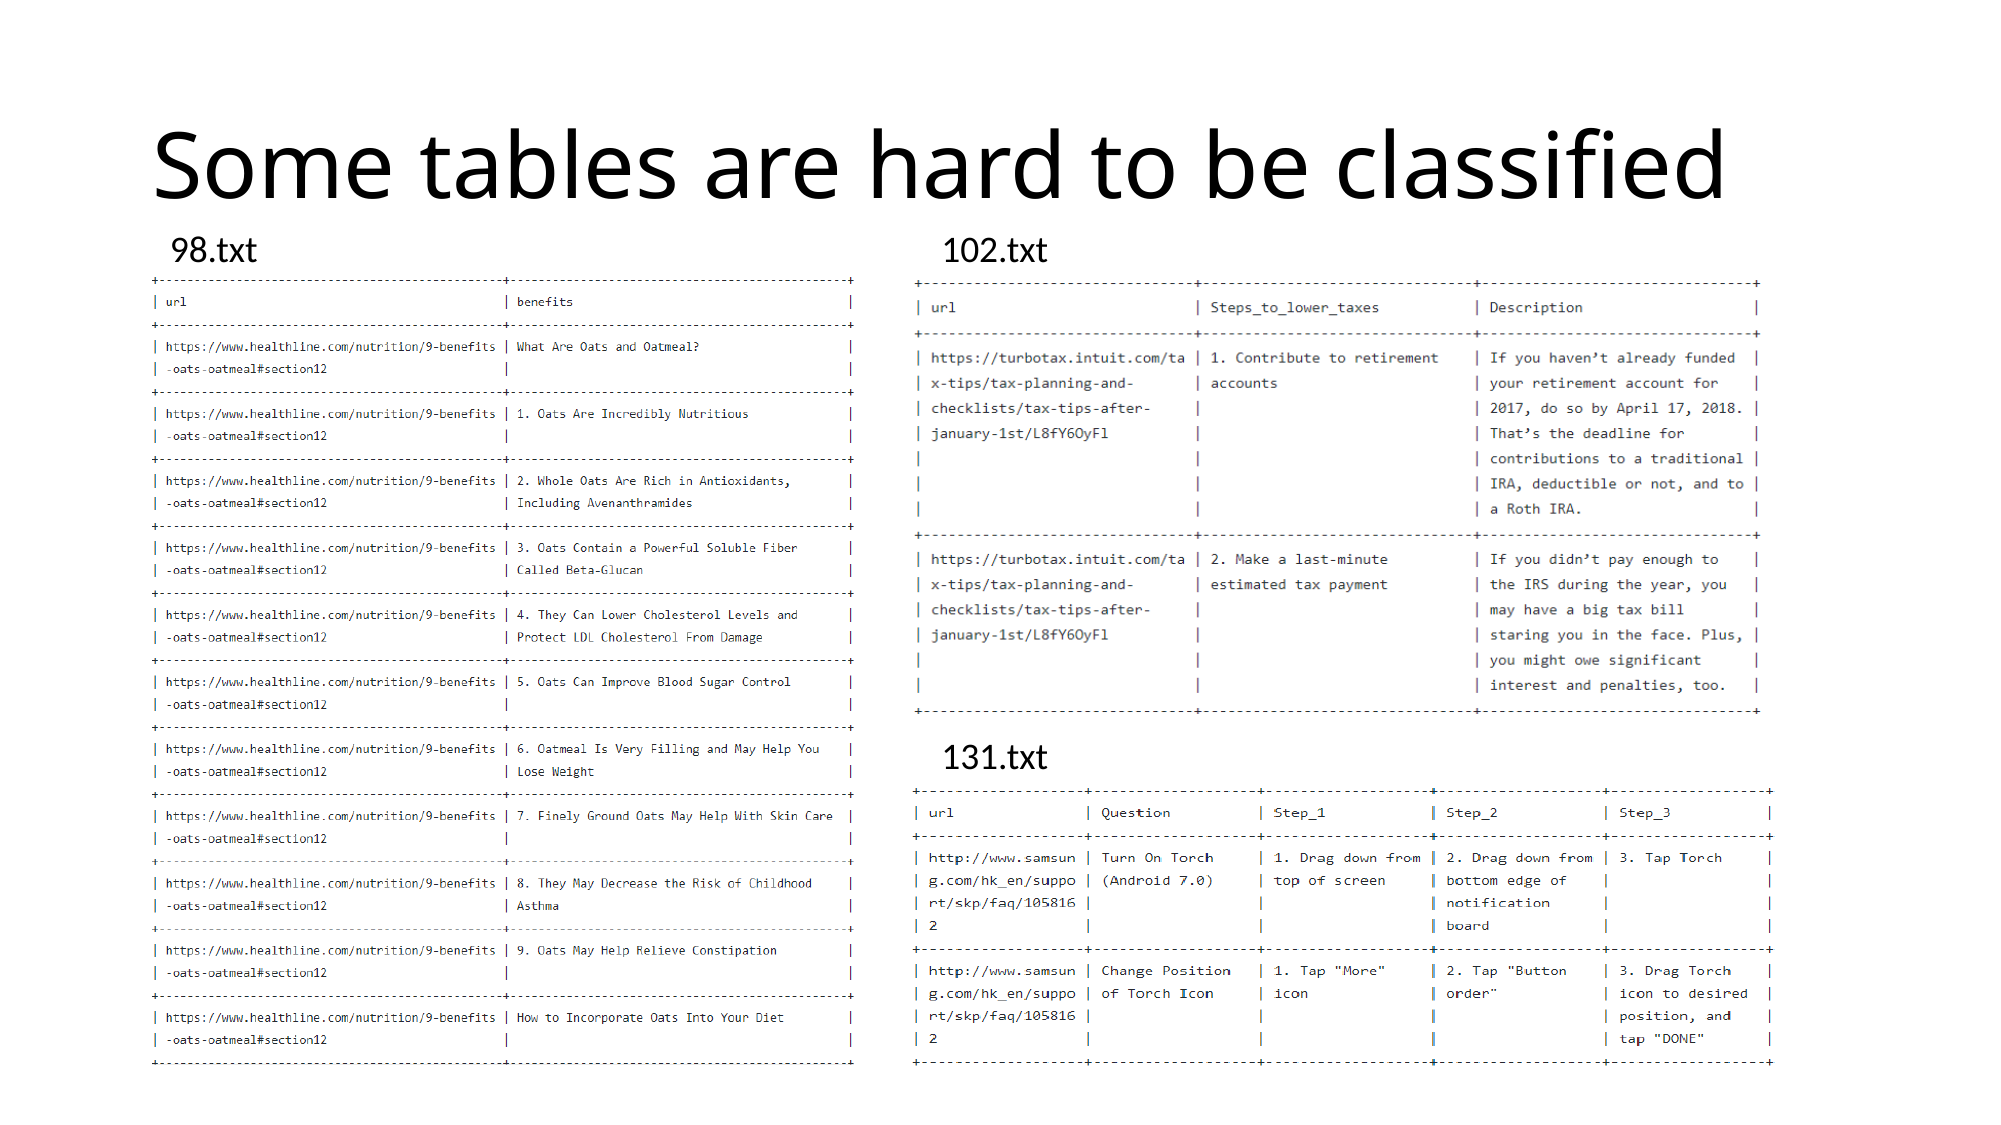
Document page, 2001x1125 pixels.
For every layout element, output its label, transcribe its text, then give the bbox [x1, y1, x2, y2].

picture [912, 784, 1775, 1066]
text_box 98.txt [155, 217, 796, 277]
text_box 131.txt [926, 724, 1074, 784]
picture [151, 277, 854, 1066]
title Some tables are hard to be classified [137, 59, 1863, 278]
text_box 102.txt [926, 217, 1074, 277]
picture [912, 277, 1763, 715]
